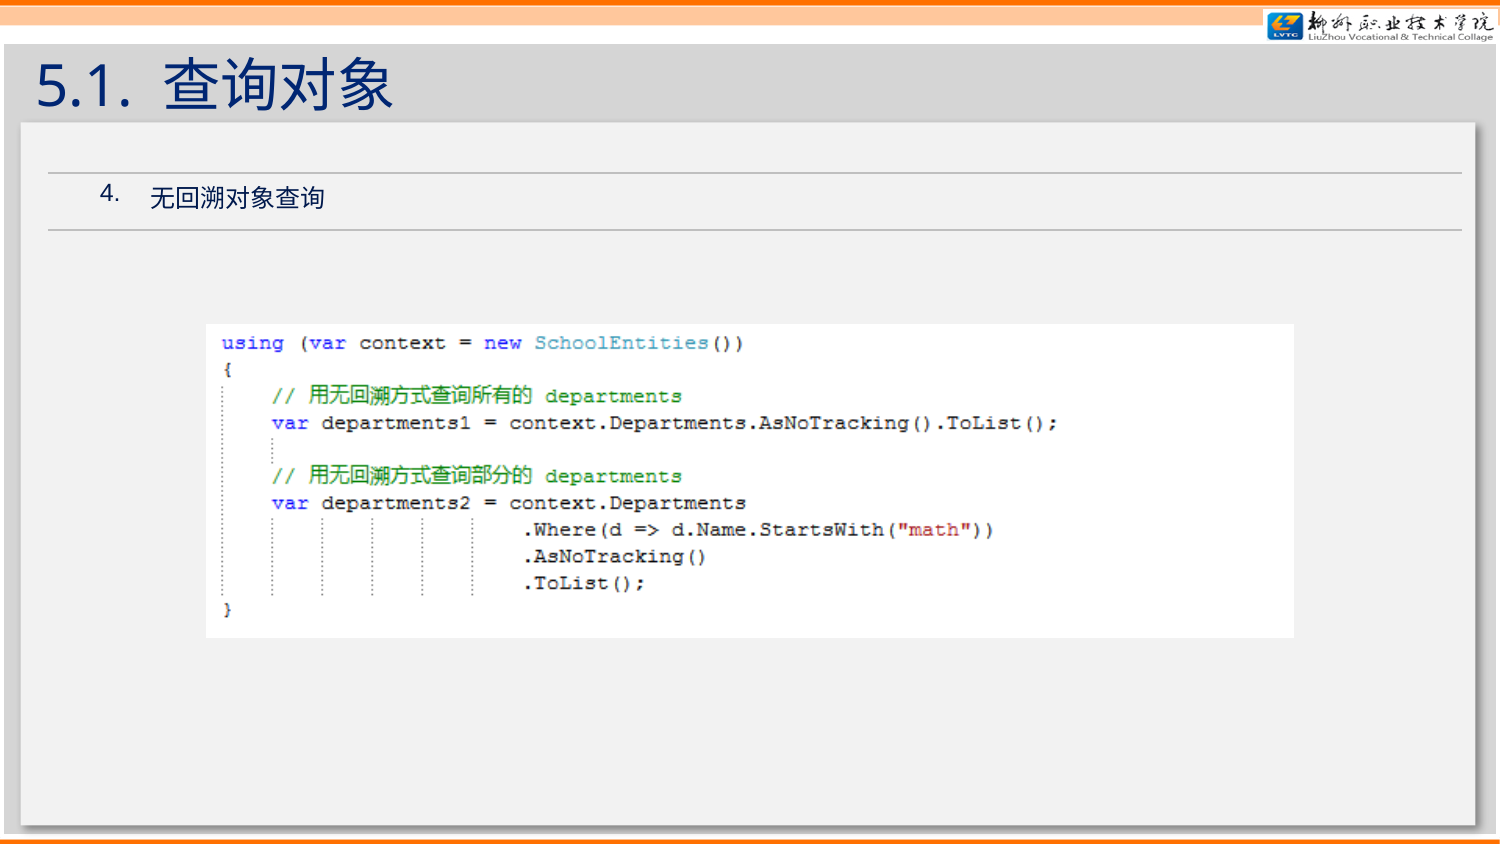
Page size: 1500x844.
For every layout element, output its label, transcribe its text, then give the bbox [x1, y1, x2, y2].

picture [0, 0, 1500, 42]
picture [0, 839, 1500, 844]
title 5.1. 查询对象 [20, 53, 1474, 113]
picture [206, 324, 1294, 638]
table_header 无回溯对象查询 [136, 174, 1462, 229]
table_header 4. [48, 174, 136, 229]
